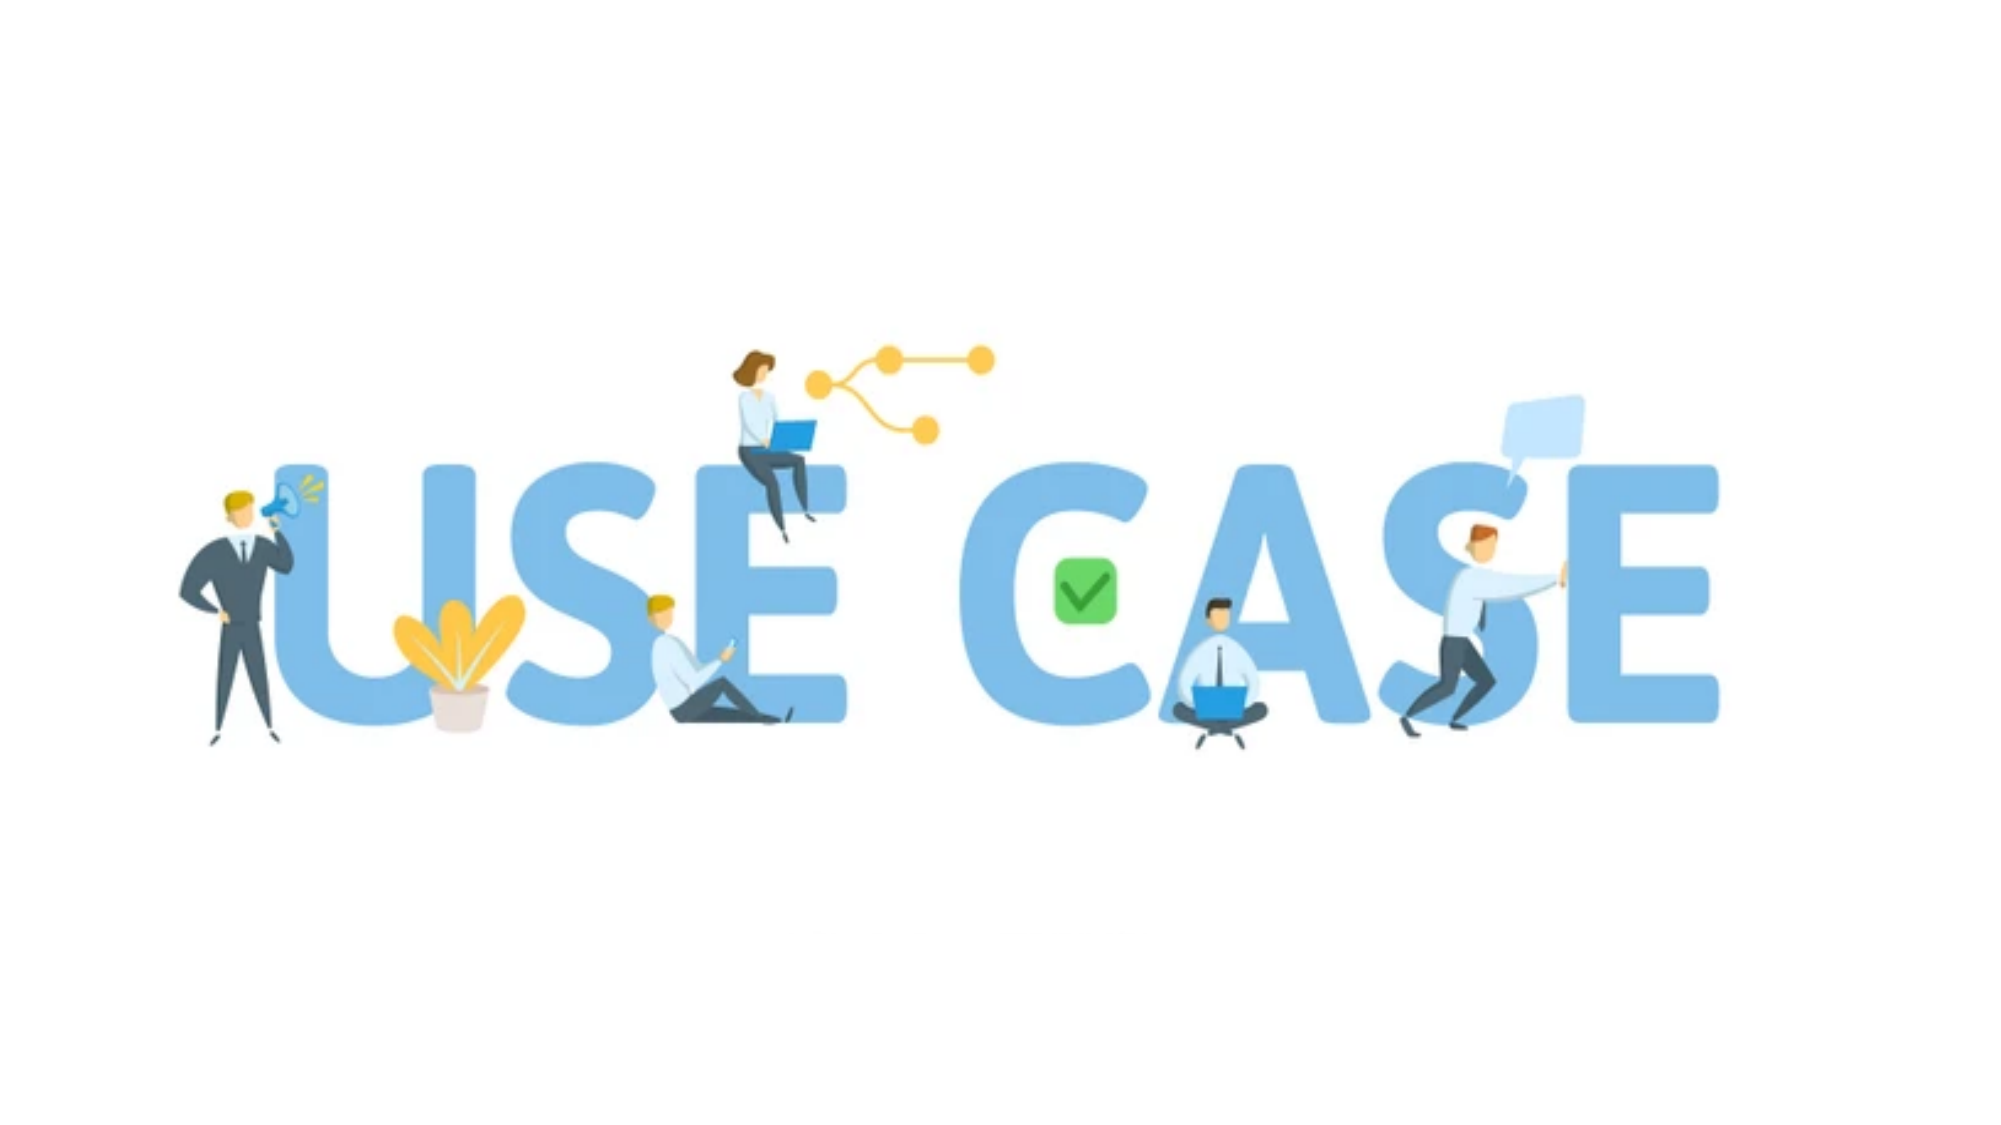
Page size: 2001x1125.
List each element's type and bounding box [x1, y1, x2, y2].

picture [0, 246, 1928, 934]
